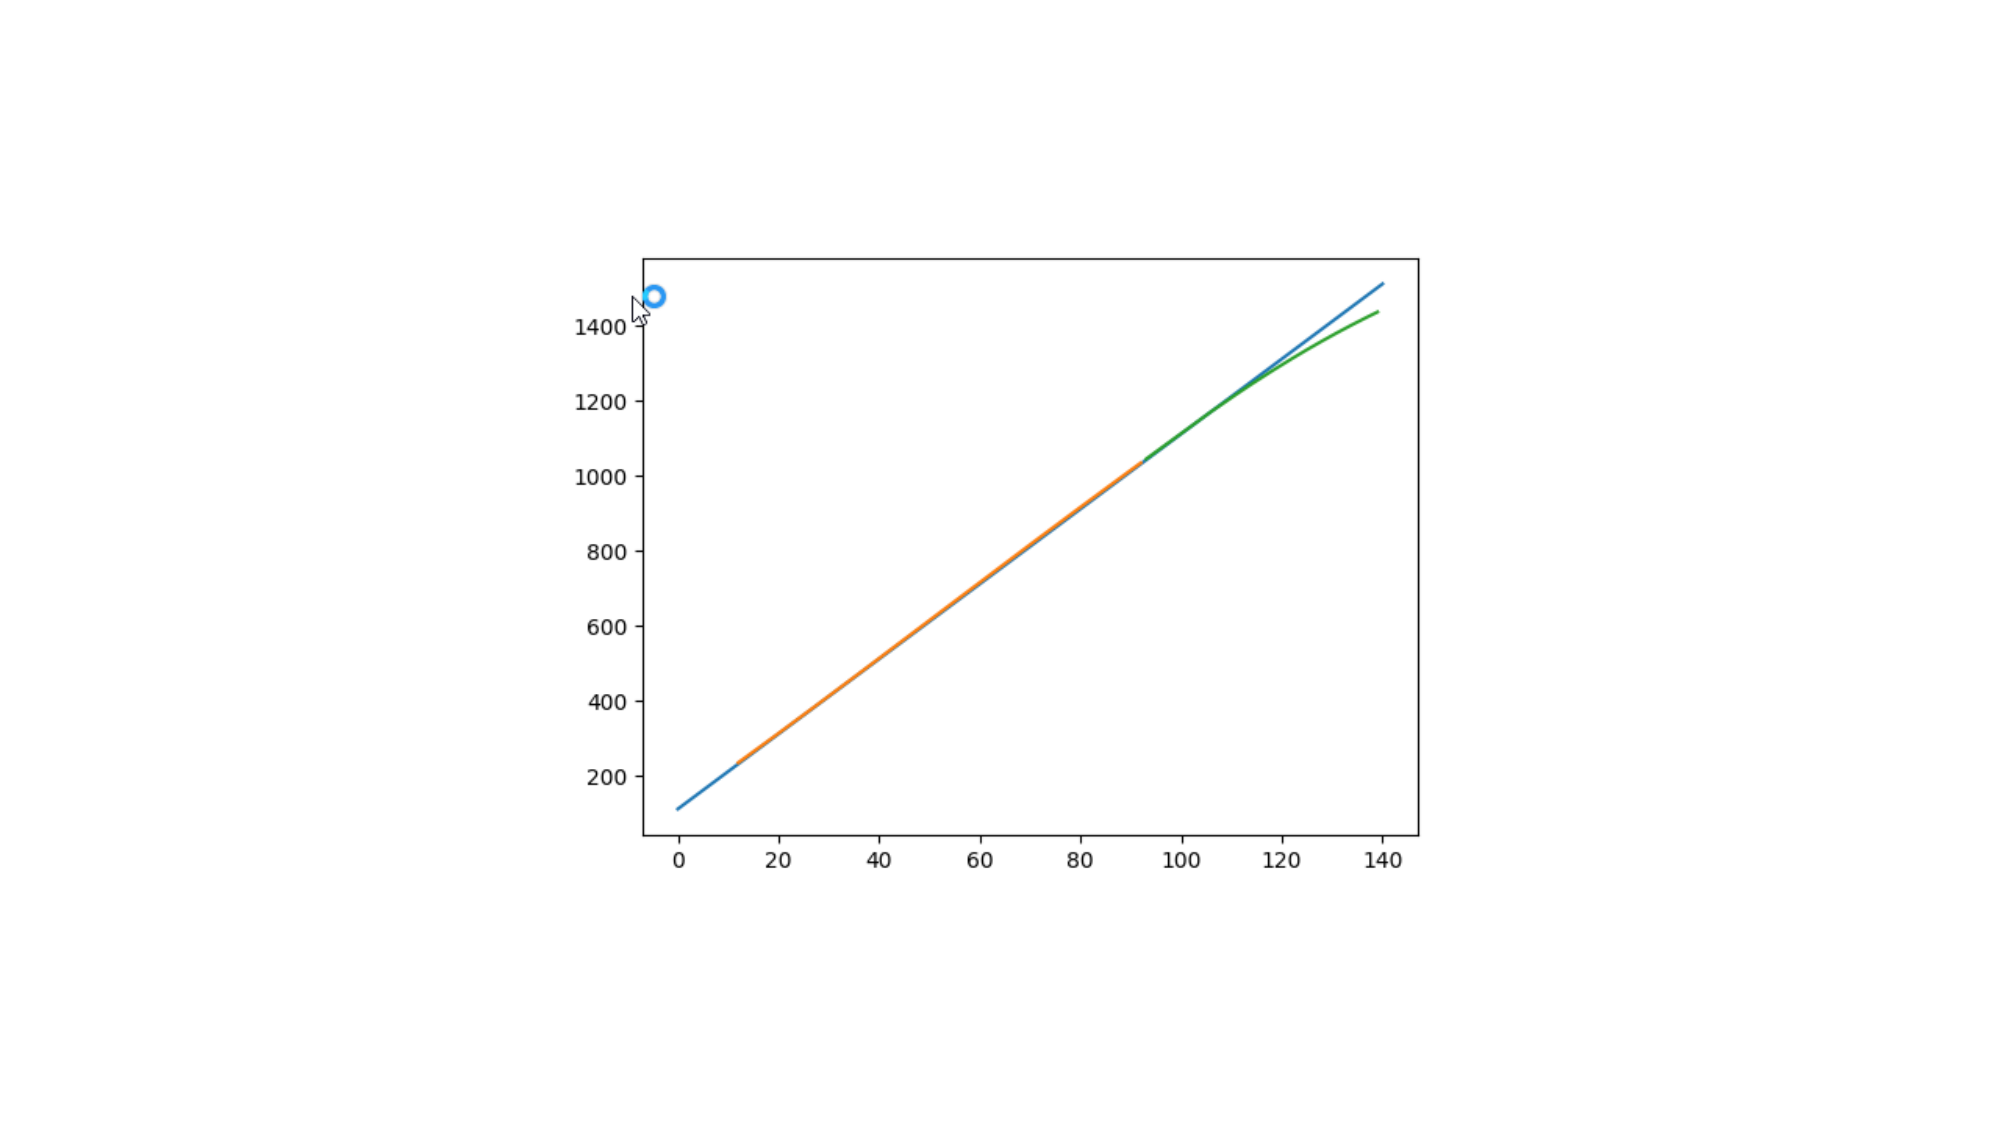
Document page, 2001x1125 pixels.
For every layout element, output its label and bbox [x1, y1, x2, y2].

picture [535, 221, 1465, 904]
